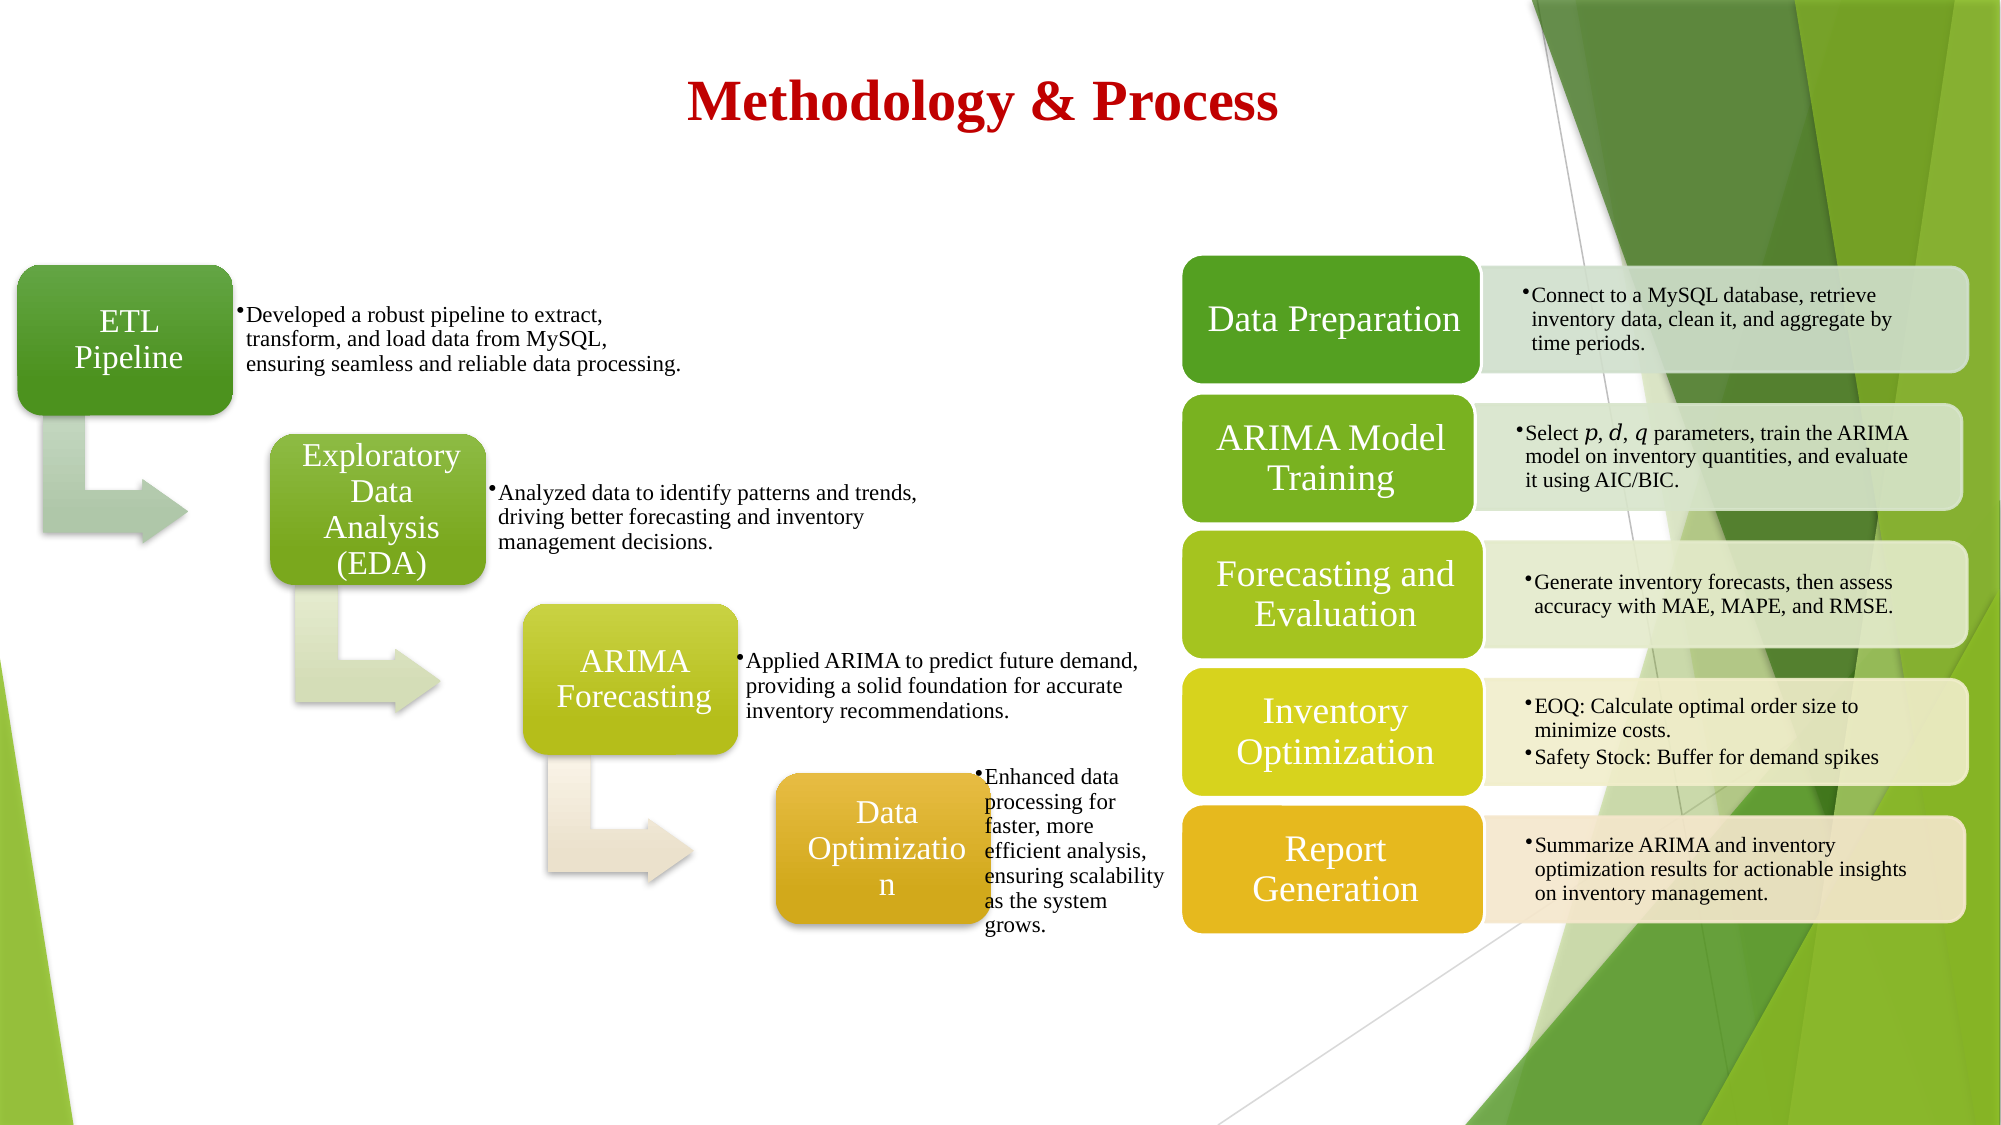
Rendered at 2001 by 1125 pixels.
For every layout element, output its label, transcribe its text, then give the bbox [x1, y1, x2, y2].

text_box Methodology & Process [673, 54, 1374, 140]
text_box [16, 253, 1086, 936]
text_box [1087, 253, 2000, 936]
